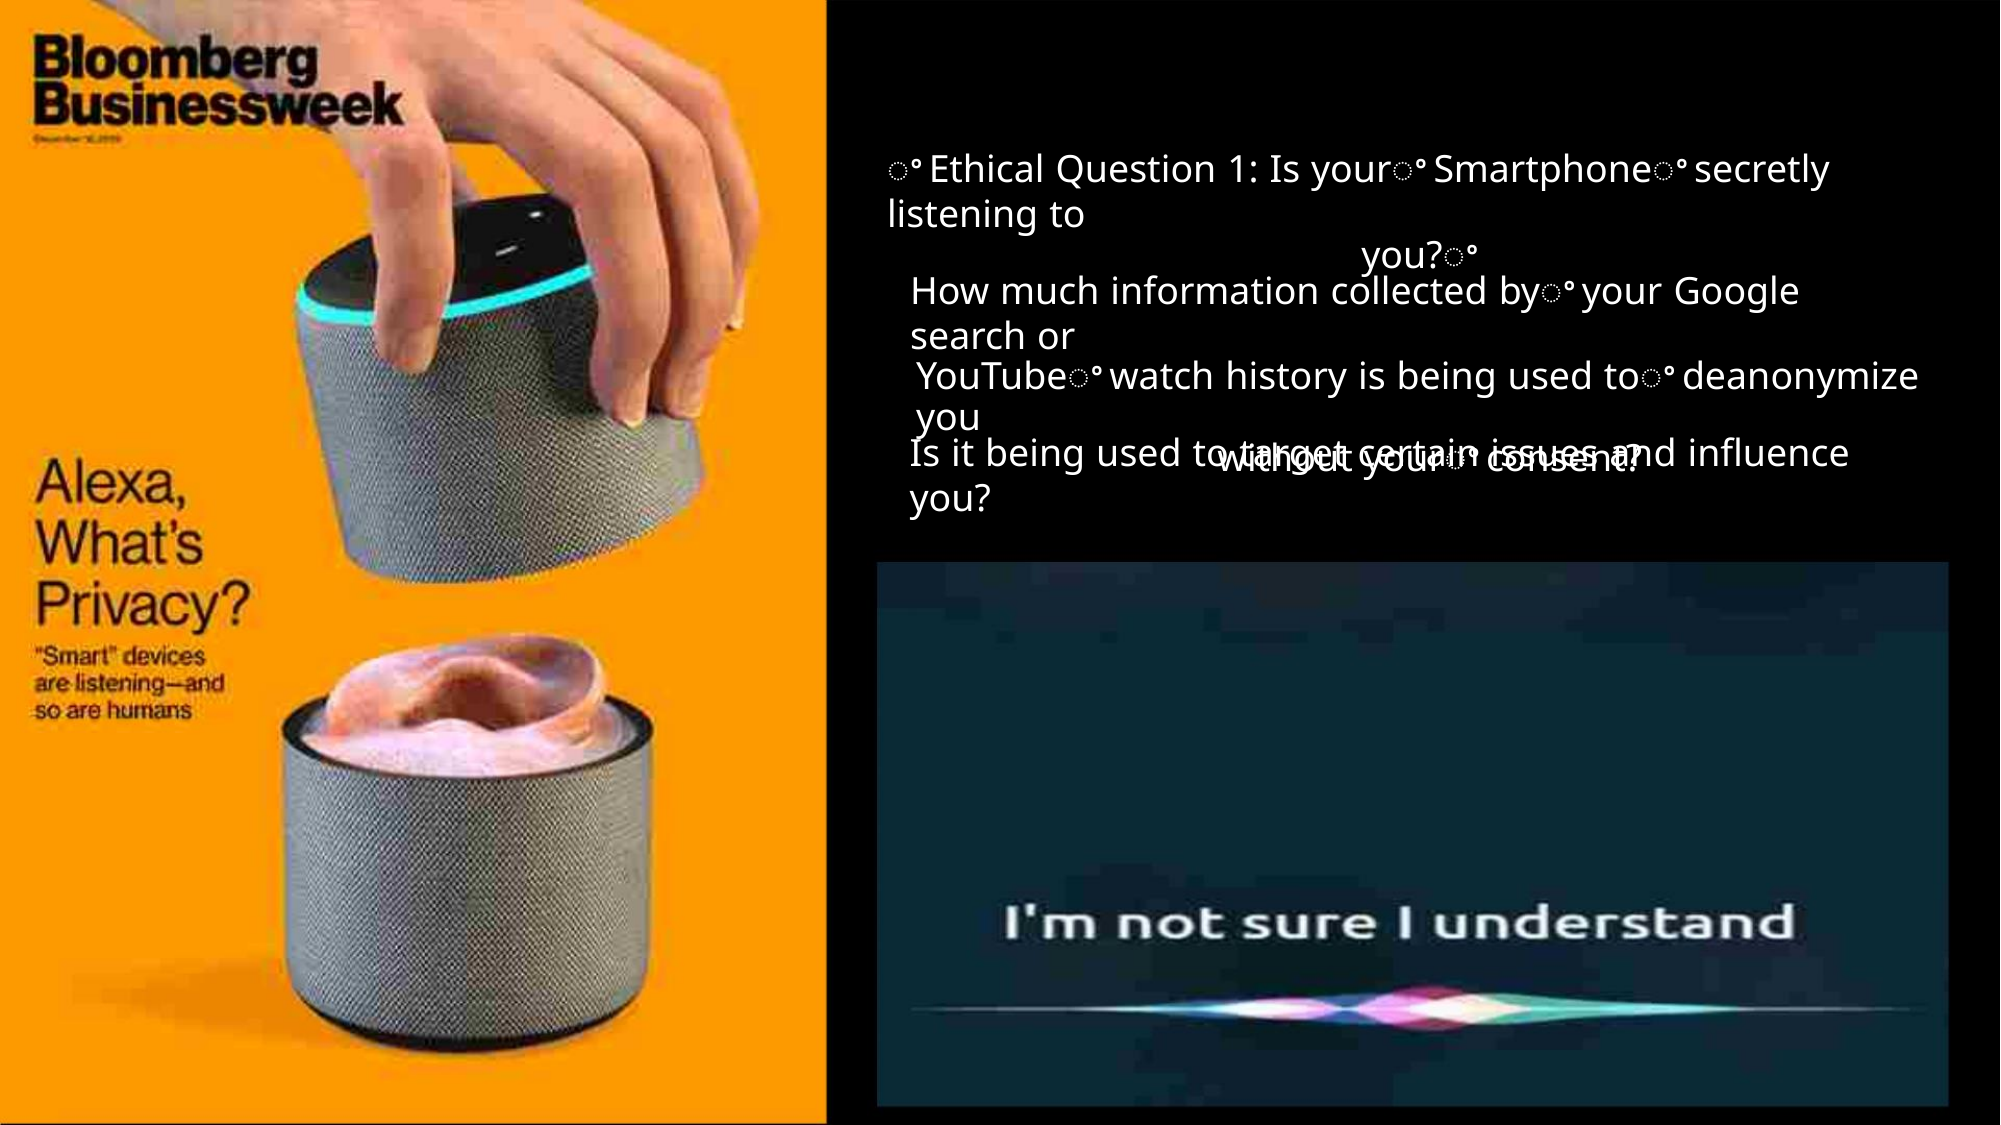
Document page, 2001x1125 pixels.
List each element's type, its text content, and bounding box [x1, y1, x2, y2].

text_box Is it being used to target certain issues and influence you? [909, 428, 1924, 519]
text_box [0, 0, 2000, 1125]
text_box How much information collected byꢀyour Google search or YouTubeꢀwatch history is being used toꢀdeanonymize you without yourꢀconsent? [910, 266, 1924, 428]
text_box ꢀEthical Question 1: Is yourꢀSmartphoneꢀsecretly listening to you?ꢀ [887, 145, 1948, 276]
